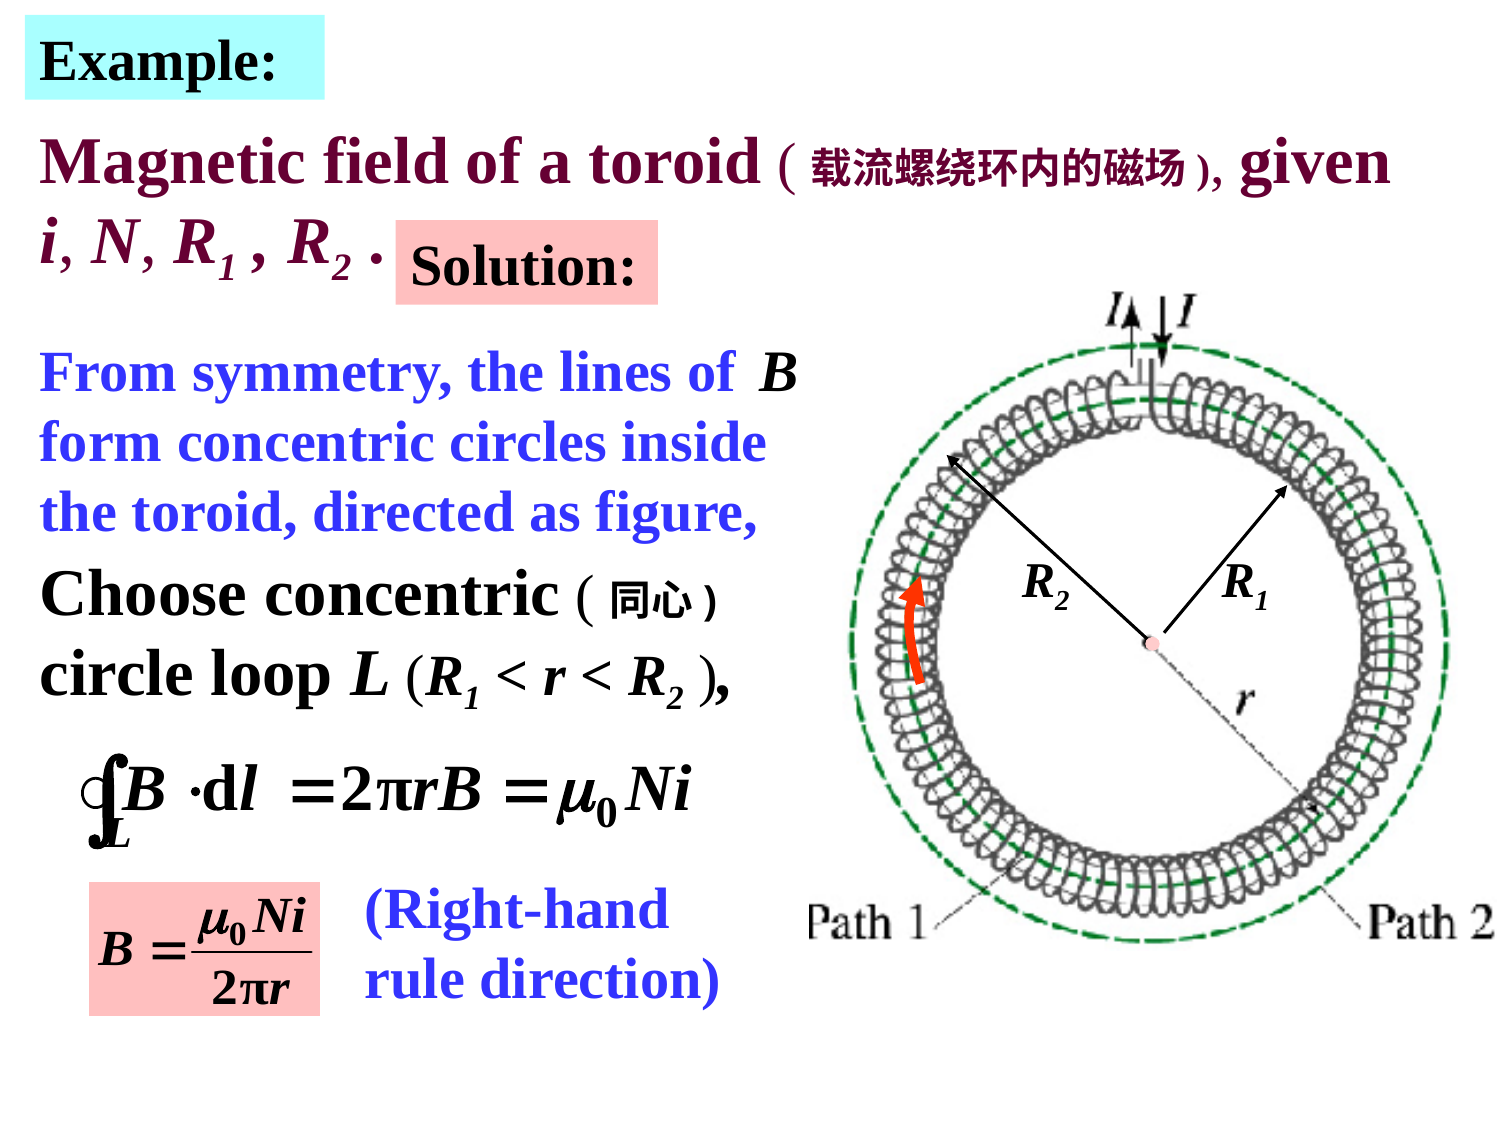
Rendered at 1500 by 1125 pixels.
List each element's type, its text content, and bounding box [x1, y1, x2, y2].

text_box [24, 325, 838, 551]
text_box Choose concentric (同心) circle loop L (R1 < r < R2 ), [24, 551, 788, 724]
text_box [809, 290, 1497, 951]
text_box Example: [24, 14, 325, 100]
text_box Solution: [395, 220, 658, 305]
text_box Magnetic field of a toroid (载流螺绕环内的磁场), given i, N, R1 , R2 . [24, 109, 1436, 296]
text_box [88, 862, 738, 1018]
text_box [68, 727, 707, 861]
